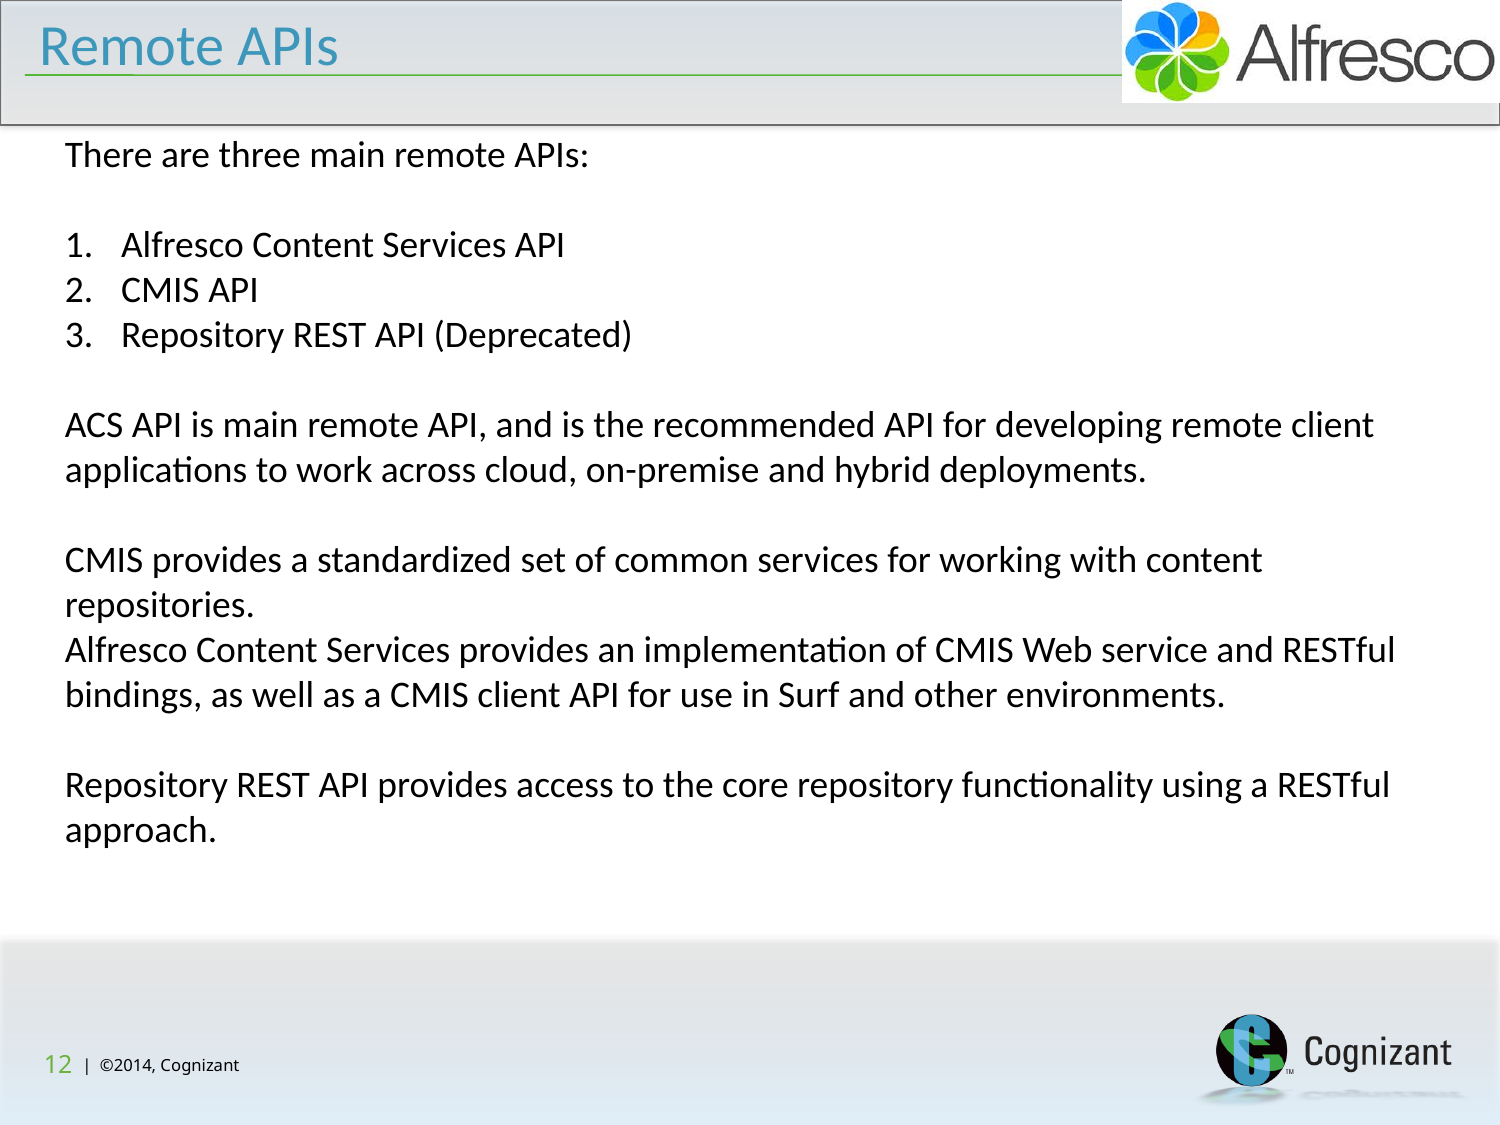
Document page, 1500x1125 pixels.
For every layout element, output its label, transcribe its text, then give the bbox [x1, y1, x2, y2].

picture [1165, 1006, 1488, 1125]
title Remote APIs [24, 0, 1120, 86]
text_box There are three main remote APIs: Alfresco Content Services API CMIS API Repository REST API (Deprecated) ACS API is main remote API, and is the recommended API for developing remote client applications to work across cloud, on-premise and hybrid deployments. CMIS provides a standardized set of common services for working with content repositories. Alfresco Content Services provides an implementation of CMIS Web service and RESTful bindings, as well as a CMIS client API for use in Surf and other environments. Repository REST API provides access to the core repository functionality using a RESTful approach. [50, 123, 1462, 858]
slide_number 12 [12, 1037, 88, 1113]
picture [1122, 0, 1500, 103]
